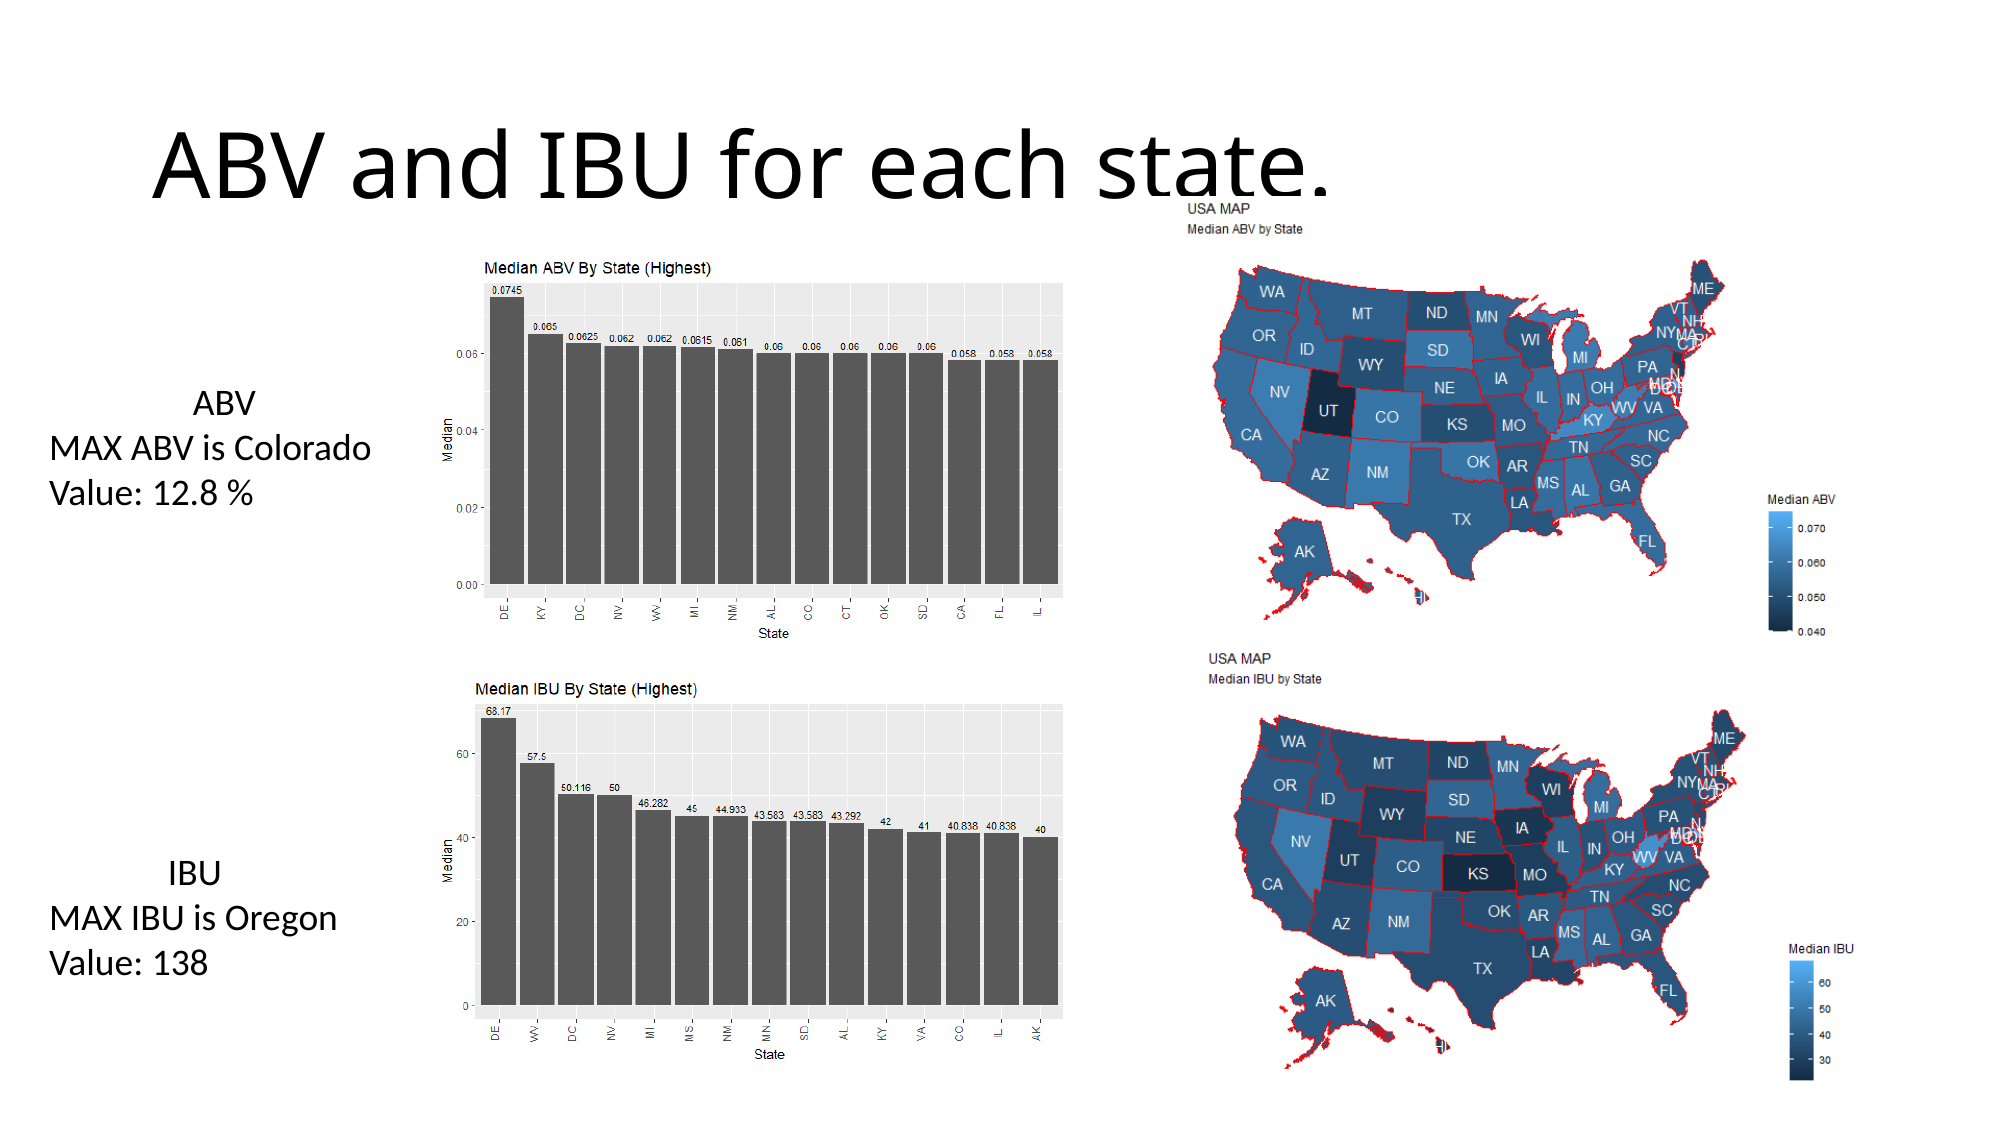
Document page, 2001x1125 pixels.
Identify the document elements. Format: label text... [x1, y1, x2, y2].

text_box ABV MAX ABV is Colorado Value: 12.8 % [34, 370, 415, 521]
text_box IBU MAX IBU is Oregon Value: 138 [34, 840, 356, 991]
picture [433, 674, 1070, 1068]
title ABV and IBU for each state. [137, 59, 1863, 278]
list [433, 253, 1070, 647]
picture [1149, 196, 1898, 1096]
